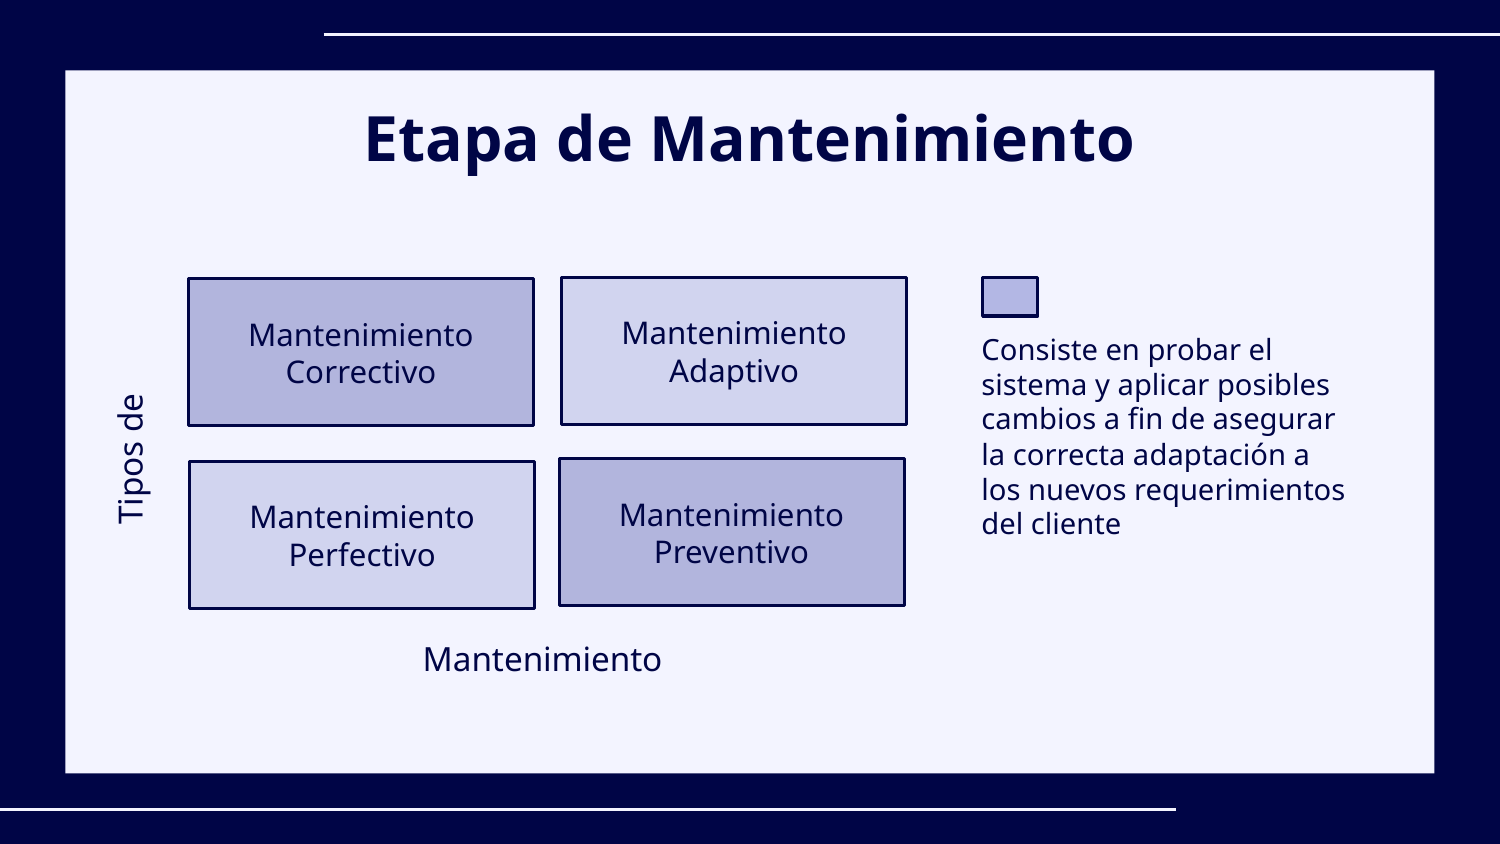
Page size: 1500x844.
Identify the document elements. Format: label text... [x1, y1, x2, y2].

title Etapa de Mantenimiento [130, 84, 1370, 165]
text_box Mantenimiento Adaptivo [561, 277, 907, 425]
text_box Mantenimiento Preventivo [559, 458, 905, 606]
text_box [982, 277, 1038, 317]
text_box Tipos de [94, 287, 161, 631]
text_box Mantenimiento Correctivo [188, 278, 534, 426]
text_box Mantenimiento [400, 623, 685, 689]
text_box Mantenimiento Perfectivo [189, 461, 535, 609]
text_box Consiste en probar el sistema y aplicar posibles cambios a fin de asegurar la correcta adaptación a los nuevos requerimientos del cliente [966, 316, 1370, 487]
